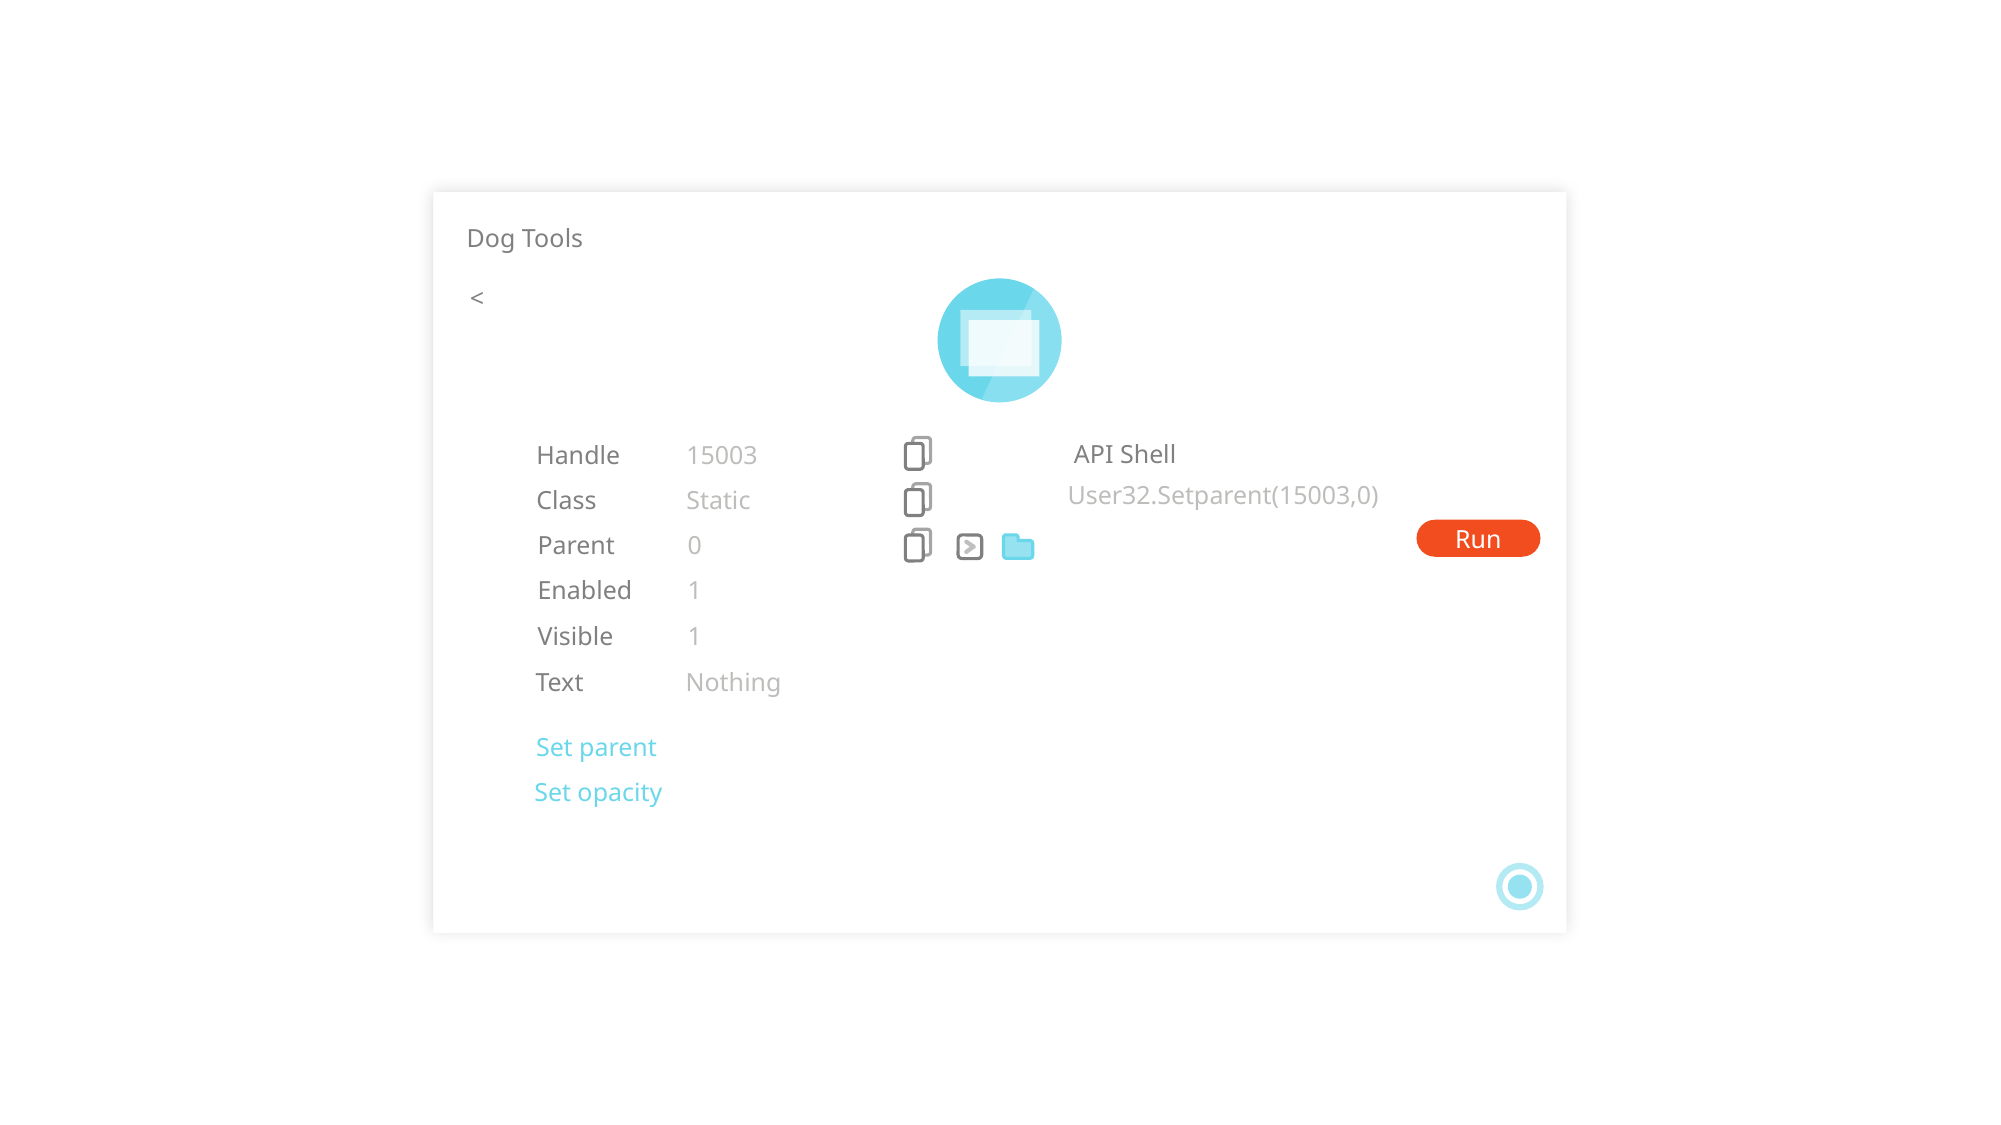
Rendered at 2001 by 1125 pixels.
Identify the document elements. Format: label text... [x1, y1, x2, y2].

text_box Dog Tools [451, 214, 599, 260]
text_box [1499, 865, 1541, 908]
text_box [937, 278, 1063, 403]
text_box Run [1415, 518, 1542, 558]
text_box [1002, 533, 1034, 560]
text_box < [454, 274, 499, 320]
text_box API Shell [1059, 431, 1192, 471]
text_box [432, 191, 1568, 934]
text_box Handle 15003 [521, 432, 773, 477]
text_box Visible 1 [522, 612, 717, 658]
text_box Class Static [521, 476, 766, 522]
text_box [905, 437, 931, 470]
text_box [957, 533, 983, 560]
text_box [905, 529, 931, 561]
text_box Text Nothing [520, 658, 797, 704]
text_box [966, 541, 974, 552]
text_box User32.Setparent(15003,0) [1052, 471, 1394, 517]
text_box Parent 0 [522, 522, 717, 567]
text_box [905, 483, 931, 516]
text_box Set opacity [519, 769, 678, 815]
text_box Enabled 1 [522, 567, 717, 612]
text_box Set parent [521, 724, 672, 769]
